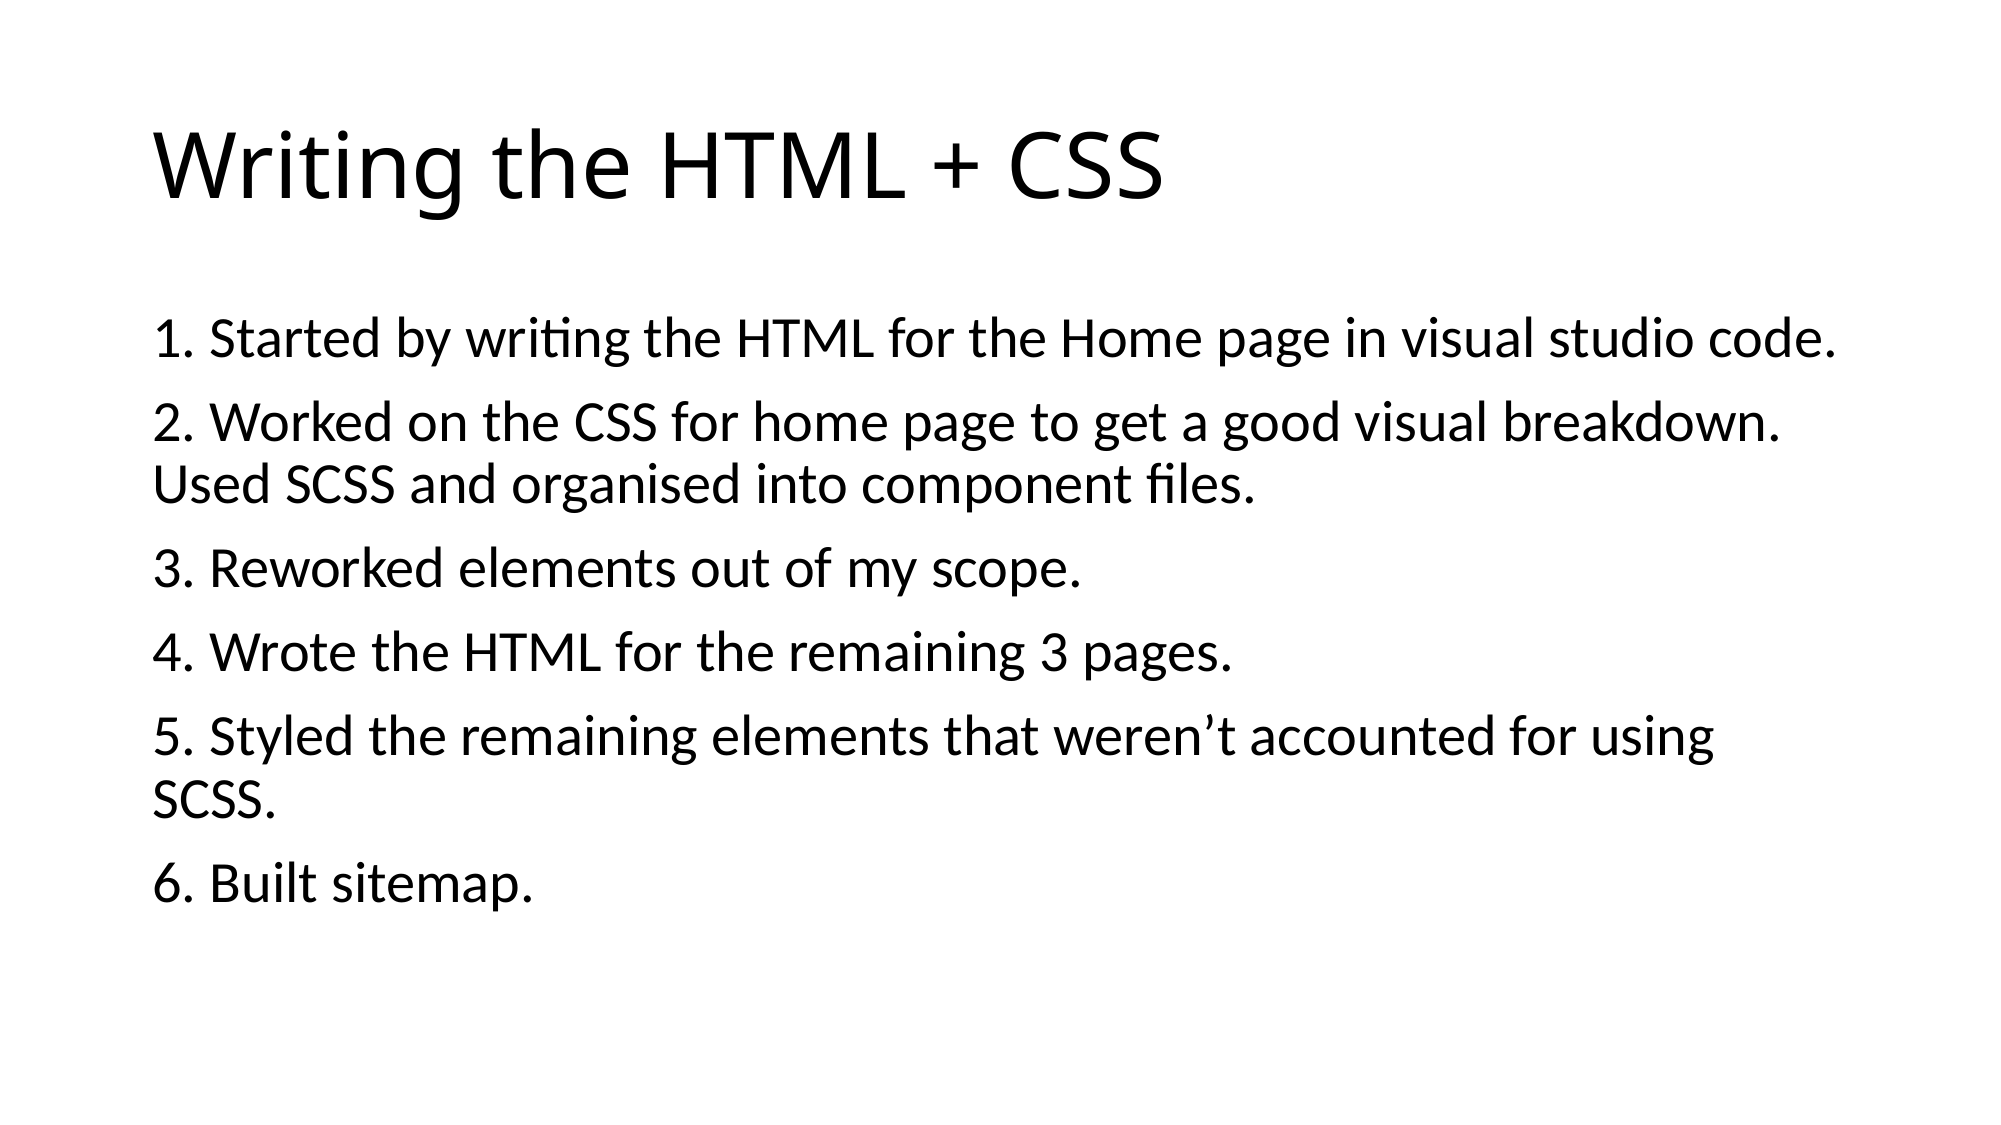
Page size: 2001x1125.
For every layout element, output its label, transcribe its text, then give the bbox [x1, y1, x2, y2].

title Writing the HTML + CSS [137, 59, 1863, 278]
list 1. Started by writing the HTML for the Home page in visual studio code. 2. Worked on the CSS for home page to get a good visual breakdown. Used SCSS and organised into component files. 3. Reworked elements out of my scope. 4. Wrote the HTML for the remaining 3 pages. 5. Styled the remaining elements that weren’t accounted for using SCSS. 6. Built sitemap. [137, 299, 1863, 1014]
